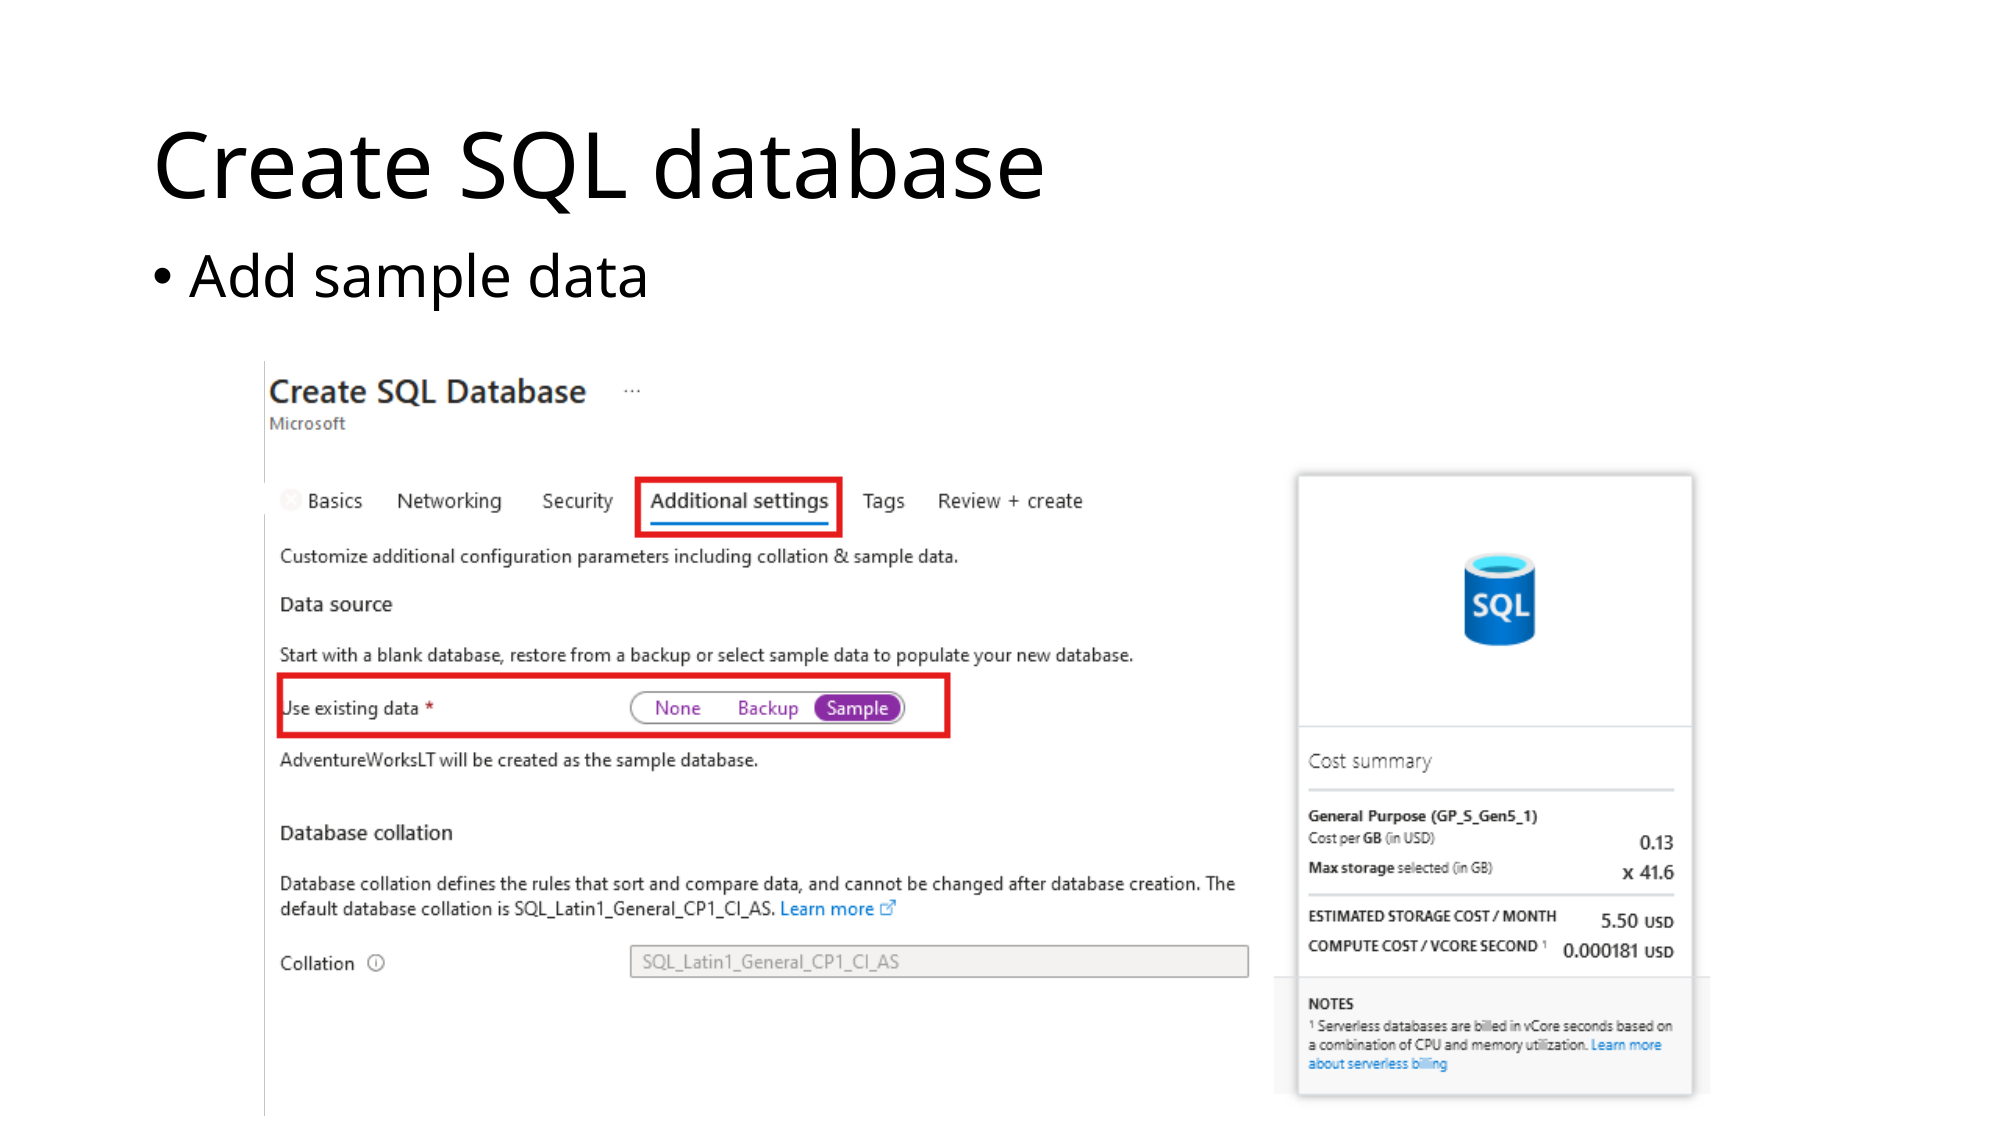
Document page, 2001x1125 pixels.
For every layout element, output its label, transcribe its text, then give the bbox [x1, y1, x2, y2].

title Create SQL database [137, 59, 1863, 239]
picture [262, 361, 1738, 1116]
list Add sample data [137, 239, 1863, 439]
